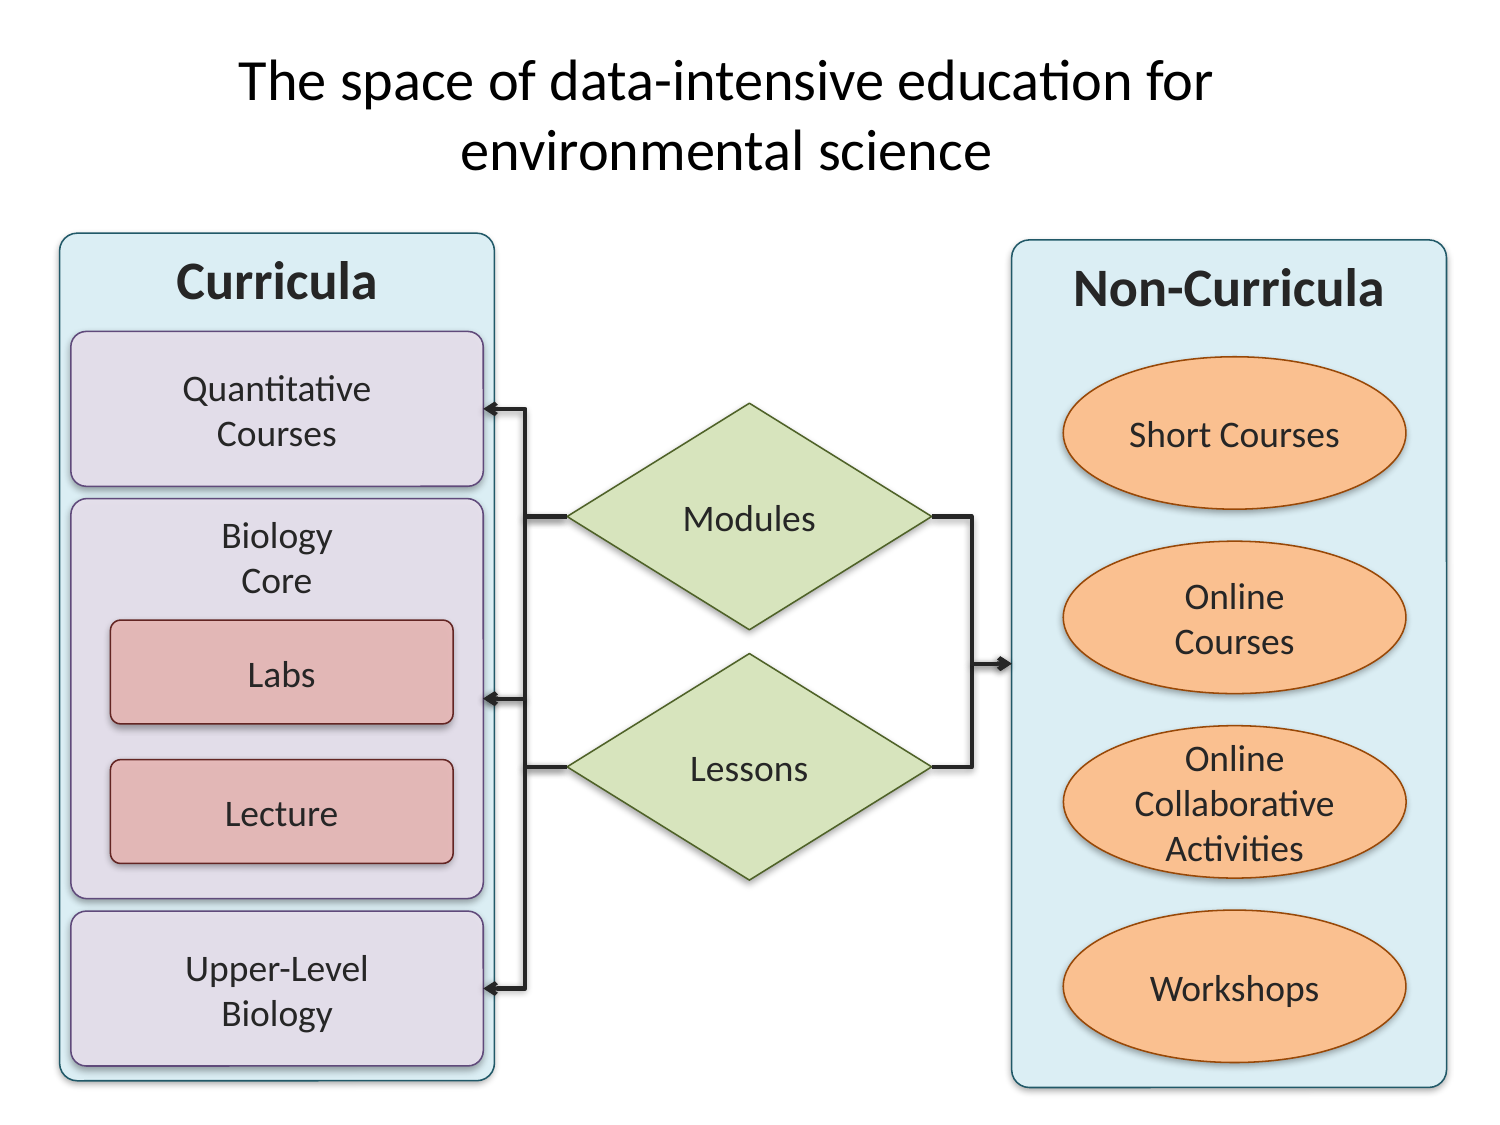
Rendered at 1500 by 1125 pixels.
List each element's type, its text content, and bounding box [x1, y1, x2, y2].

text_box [931, 516, 1012, 664]
text_box Biology Core [70, 497, 477, 900]
text_box Lecture [109, 758, 454, 865]
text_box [483, 408, 568, 515]
text_box Short Courses [1062, 355, 1407, 510]
text_box Online Courses [1062, 540, 1407, 695]
text_box Upper-Level Biology [70, 910, 485, 1067]
text_box Labs [109, 619, 454, 725]
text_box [483, 766, 568, 989]
text_box Online Collaborative Activities [1062, 724, 1407, 879]
text_box Lessons [572, 652, 927, 881]
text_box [483, 705, 568, 766]
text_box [931, 670, 1012, 768]
text_box Quantitative Courses [70, 330, 485, 488]
text_box Workshops [1062, 909, 1407, 1064]
text_box Curricula [58, 232, 496, 1082]
title The space of data-intensive education for environmental science [89, 0, 1364, 234]
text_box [483, 516, 568, 699]
text_box Non-Curricula [1010, 239, 1448, 1089]
text_box Modules [572, 402, 930, 631]
